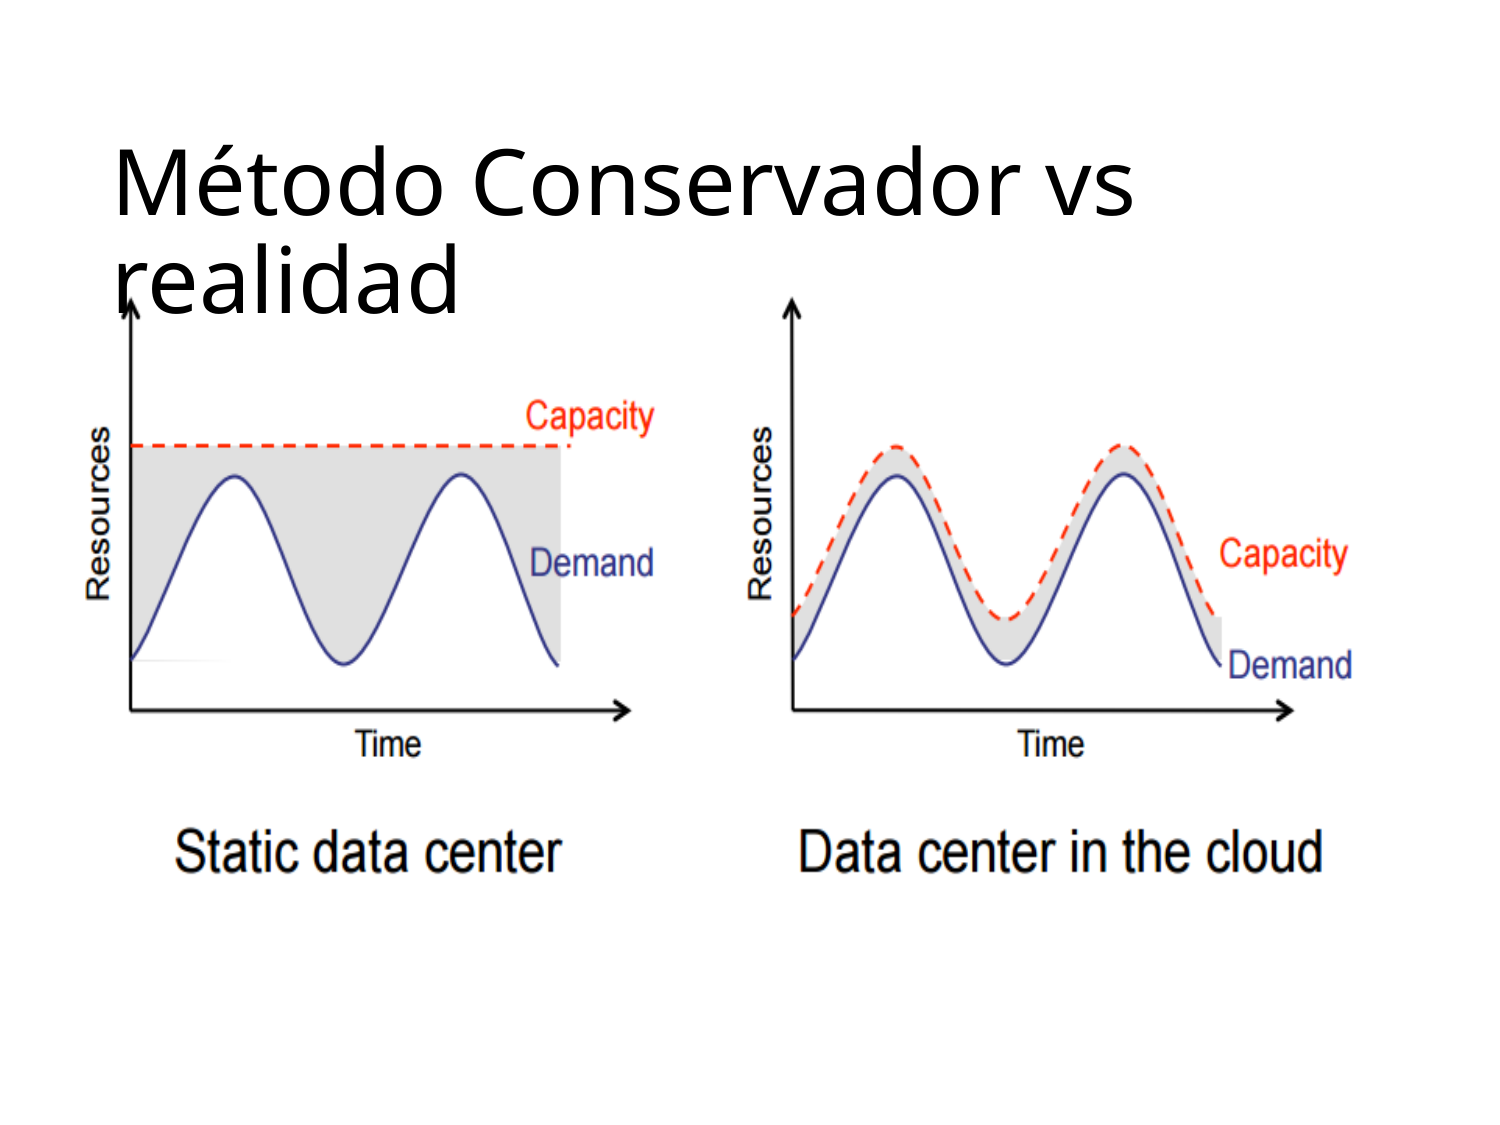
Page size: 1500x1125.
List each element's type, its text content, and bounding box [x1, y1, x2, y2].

title Método Conservador vs realidad [96, 153, 1391, 234]
picture [3, 234, 1484, 917]
